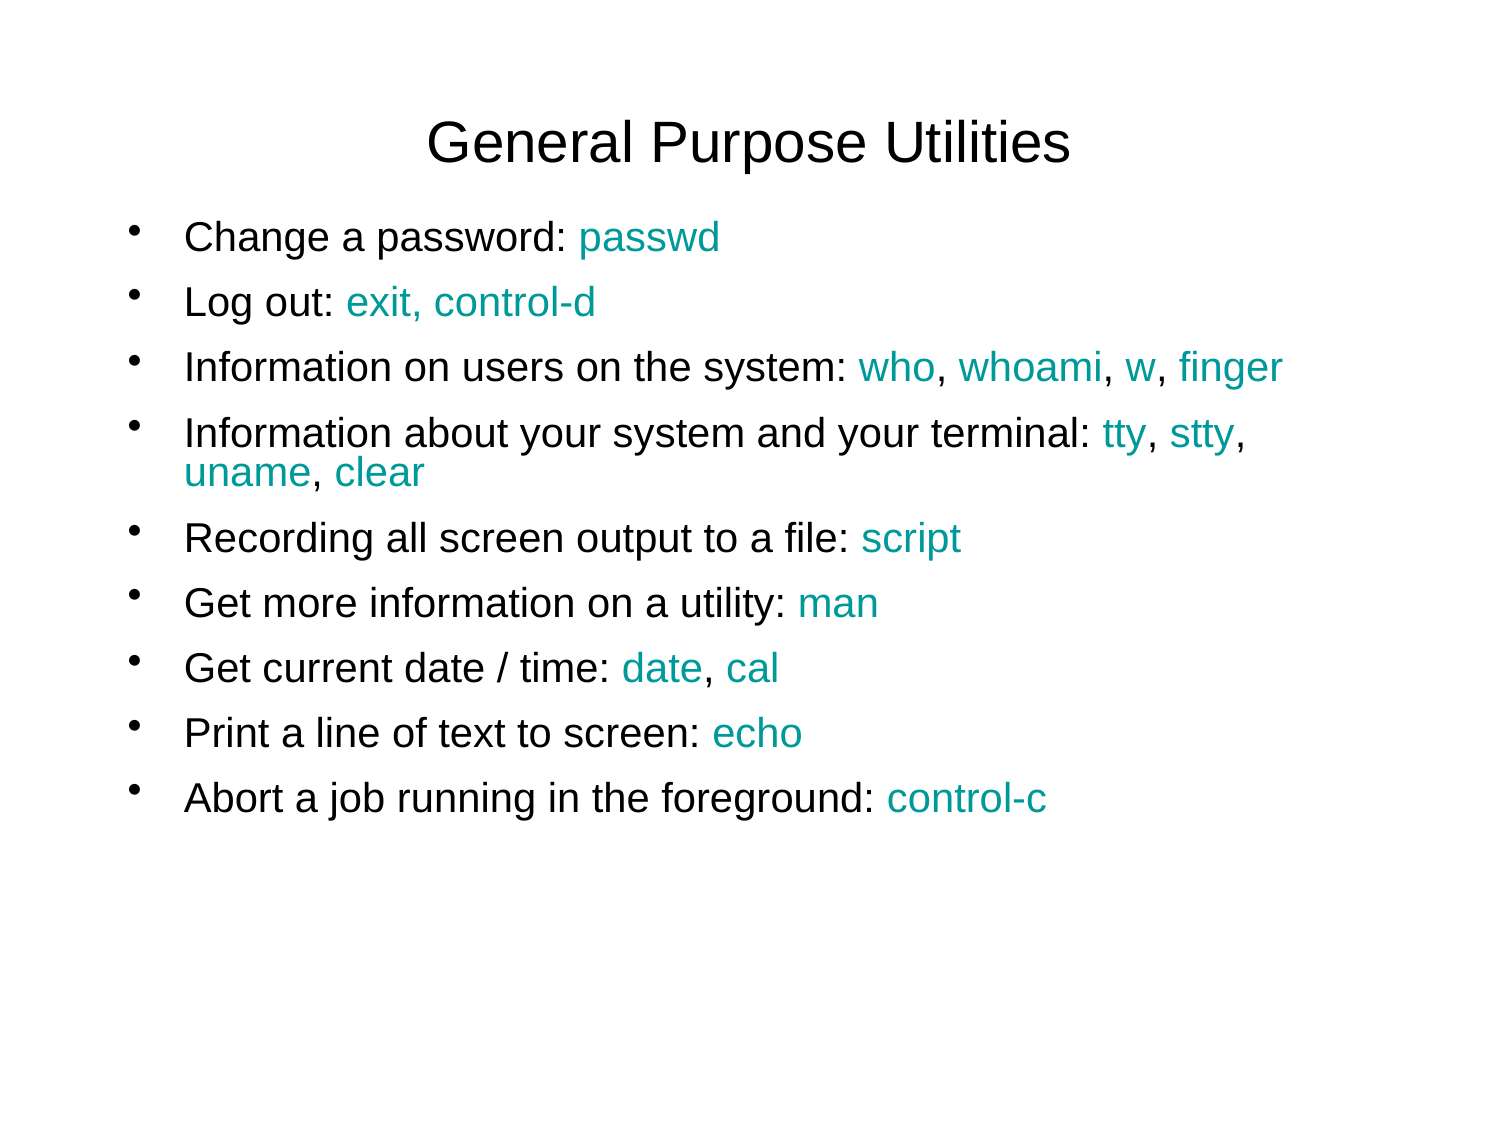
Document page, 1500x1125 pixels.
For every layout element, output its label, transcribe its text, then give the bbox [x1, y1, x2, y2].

list Change a password: passwd Log out: exit, control-d Information on users on the system: who, whoami, w, finger Information about your system and your terminal: tty, stty, uname, clear Recording all screen output to a file: script Get more information on a utility: man Get current date / time: date, cal Print a line of text to screen: echo Abort a job running in the foreground: control-c [112, 212, 1388, 938]
title General Purpose Utilities [74, 44, 1426, 233]
